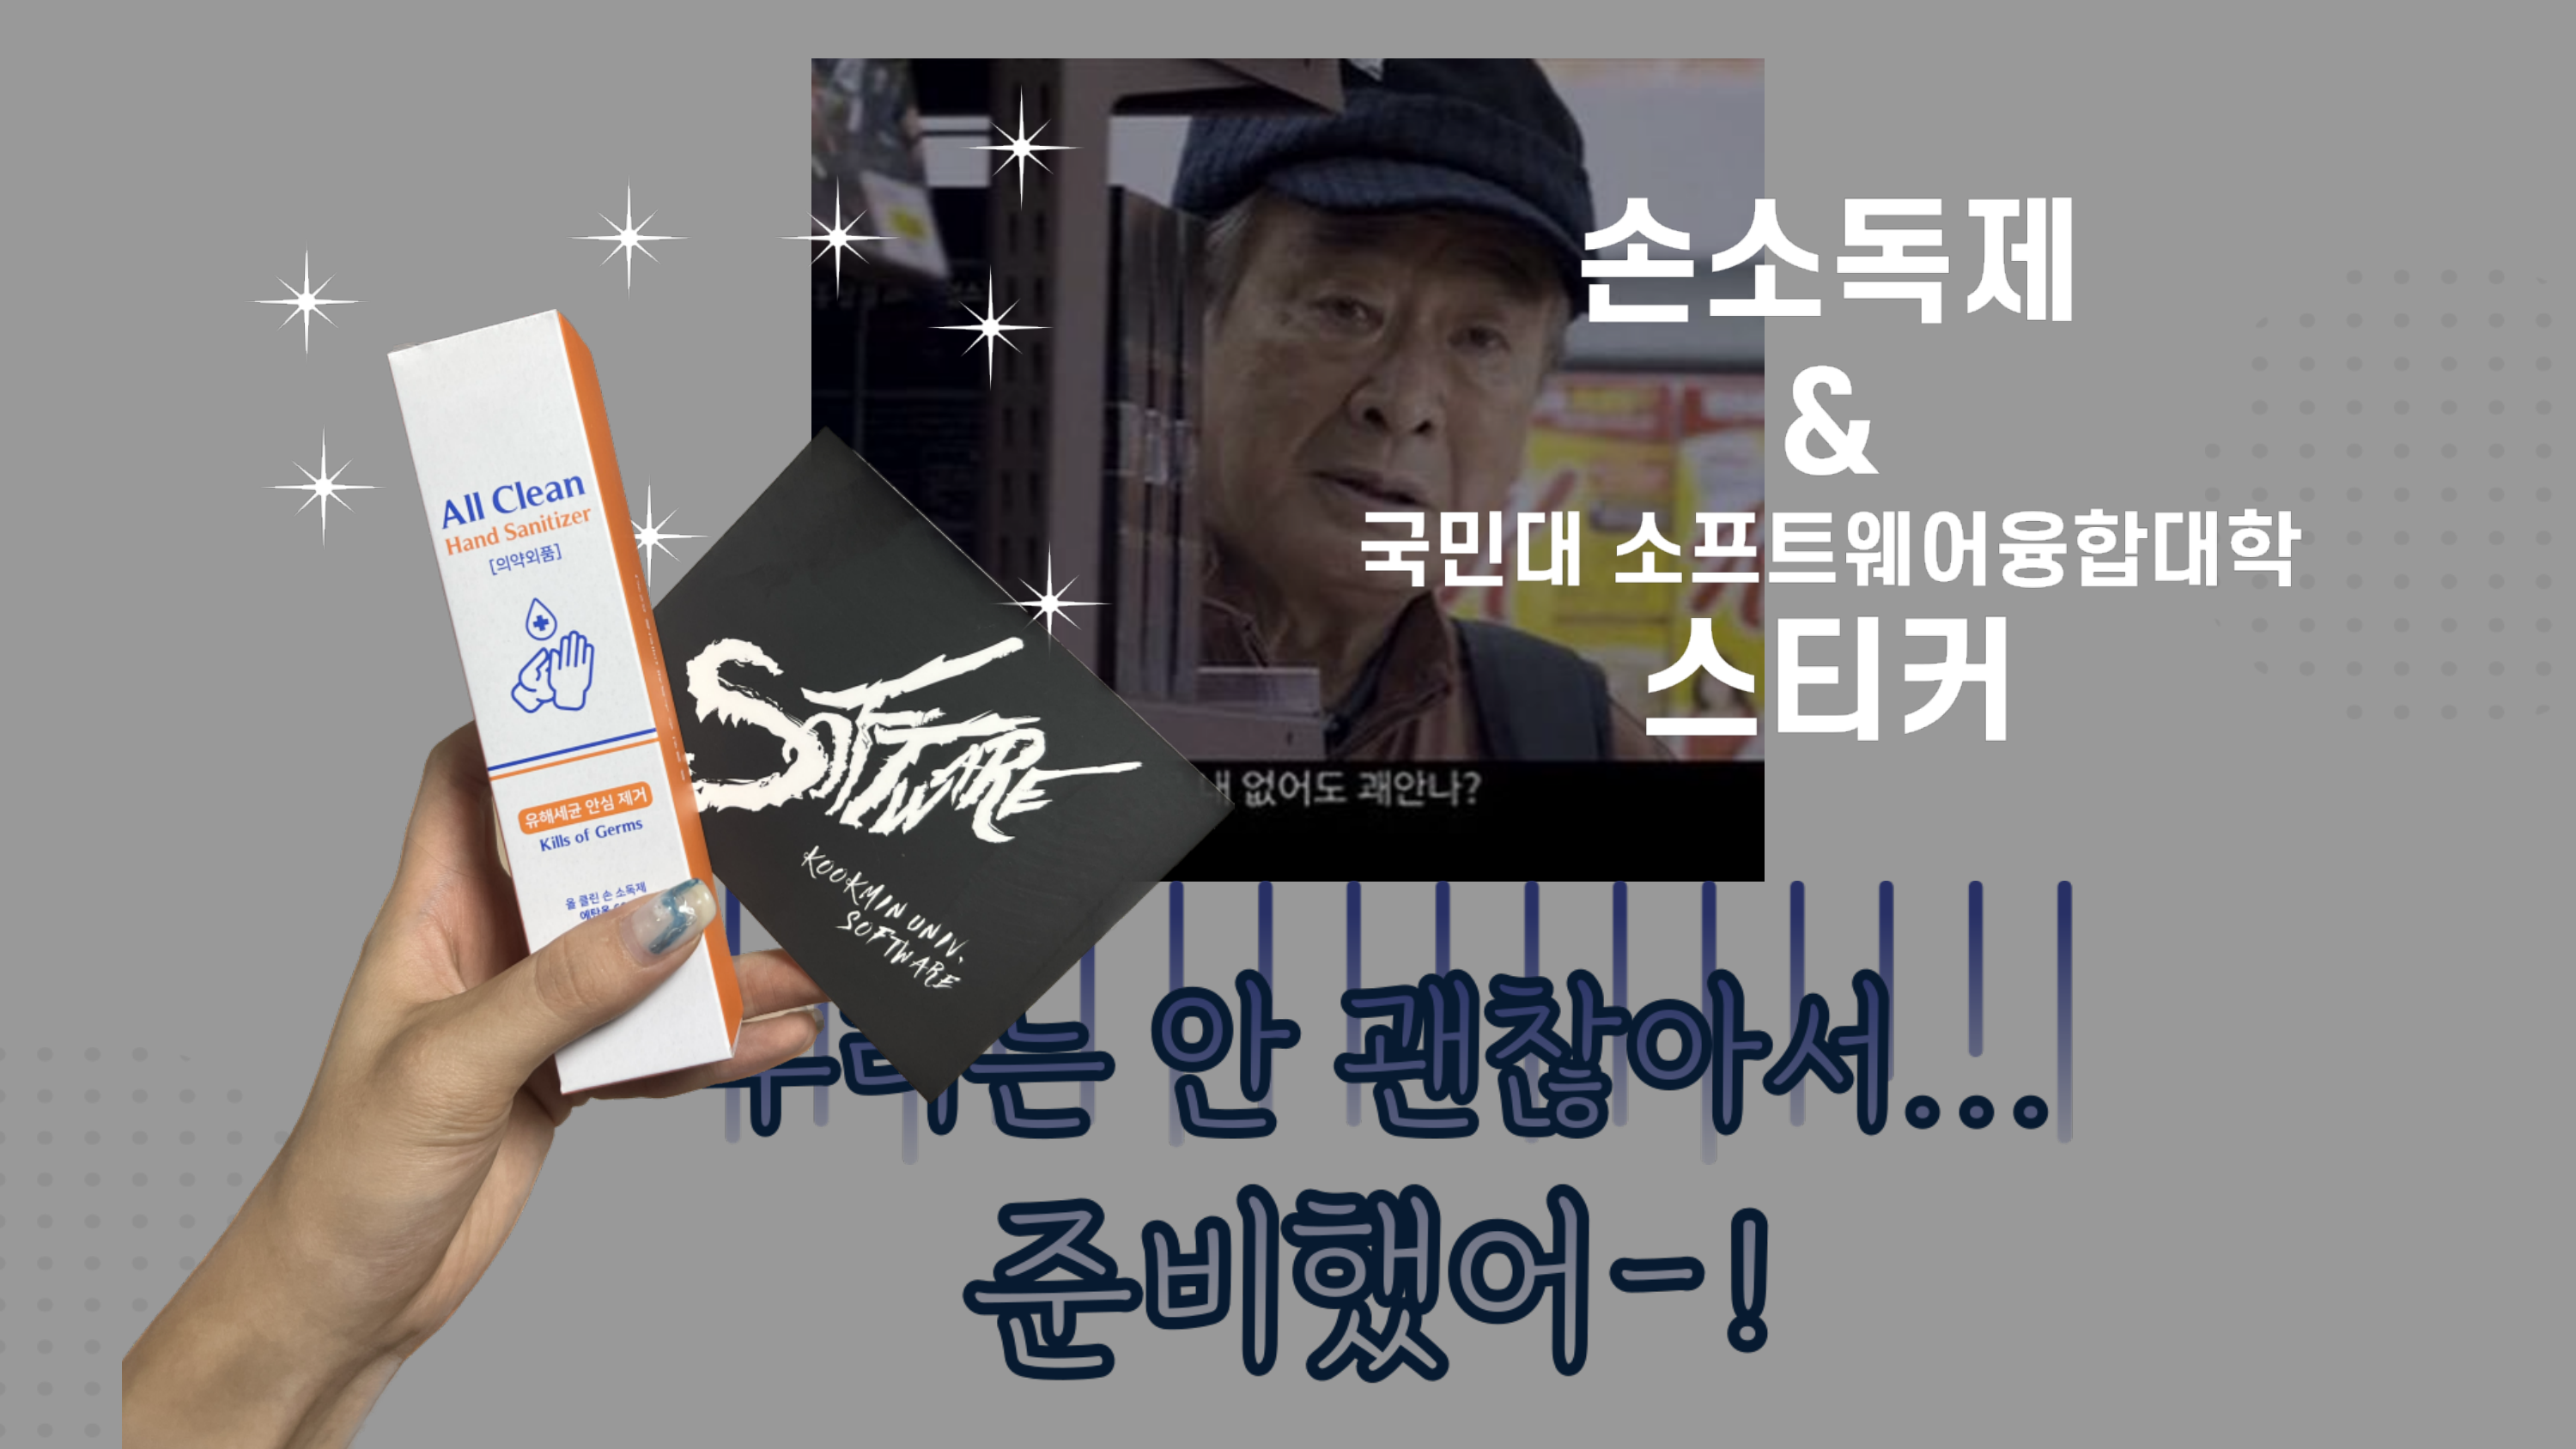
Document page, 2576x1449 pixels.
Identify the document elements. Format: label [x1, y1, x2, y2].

text_box [0, 0, 2576, 1449]
text_box [122, 309, 1236, 1449]
picture [531, 92, 2576, 896]
text_box [243, 84, 1114, 308]
